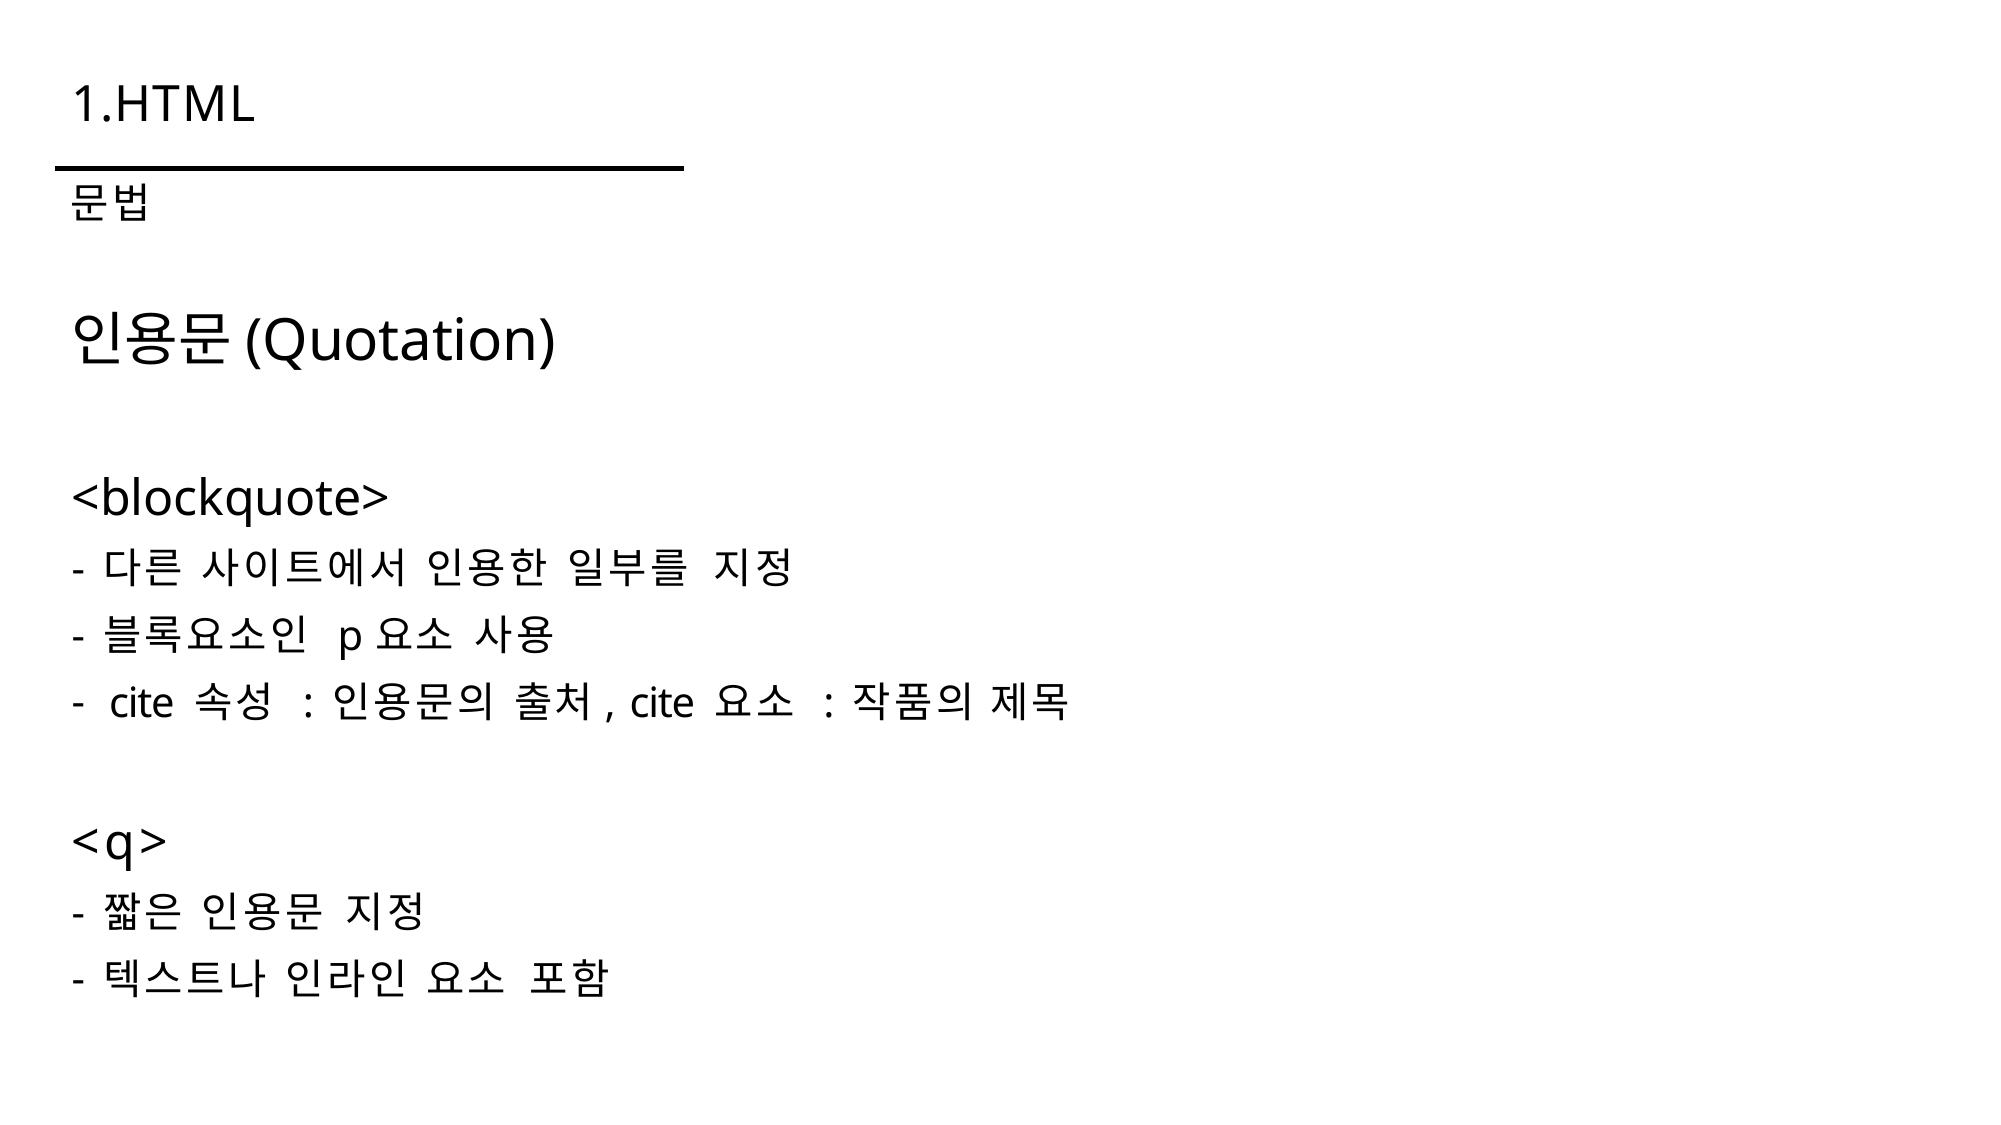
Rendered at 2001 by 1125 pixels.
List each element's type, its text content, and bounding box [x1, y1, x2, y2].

title 1.HTML [69, 169, 359, 174]
title 1.HTML [69, 69, 359, 168]
text_box 문법 인용문(Quotation) <blockquote> 다른 사이트에서 인용한 일부를 지정 블록요소인 p요소 사용 cite 속성 : 인용문의 출처, cite 요소 : 작품의 제목 <q> 짧은 인용문 지정 텍스트나 인라인 요소 포함 [68, 174, 1547, 1003]
